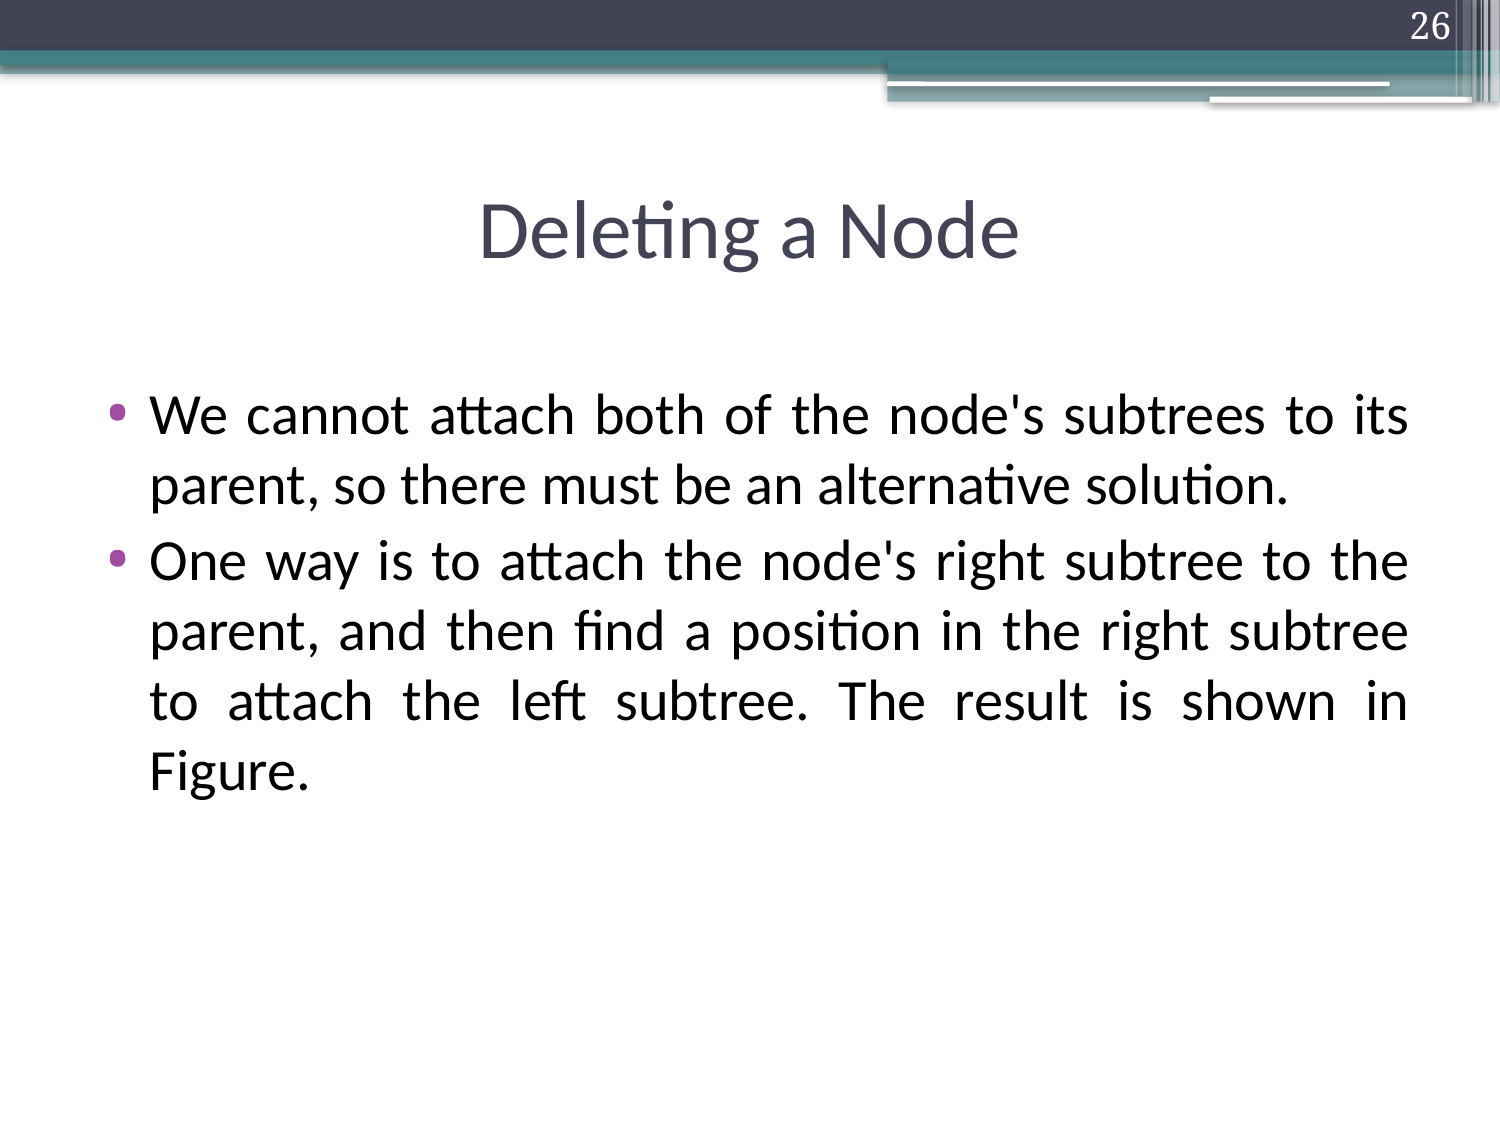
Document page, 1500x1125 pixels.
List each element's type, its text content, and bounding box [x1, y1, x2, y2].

list We cannot attach both of the node's subtrees to its parent, so there must be an alternative solution. One way is to attach the node's right subtree to the parent, and then find a position in the right subtree to attach the left subtree. The result is shown in Figure. [75, 368, 1425, 1079]
title Deleting a Node [75, 137, 1425, 313]
slide_number 26 [1341, 0, 1466, 61]
